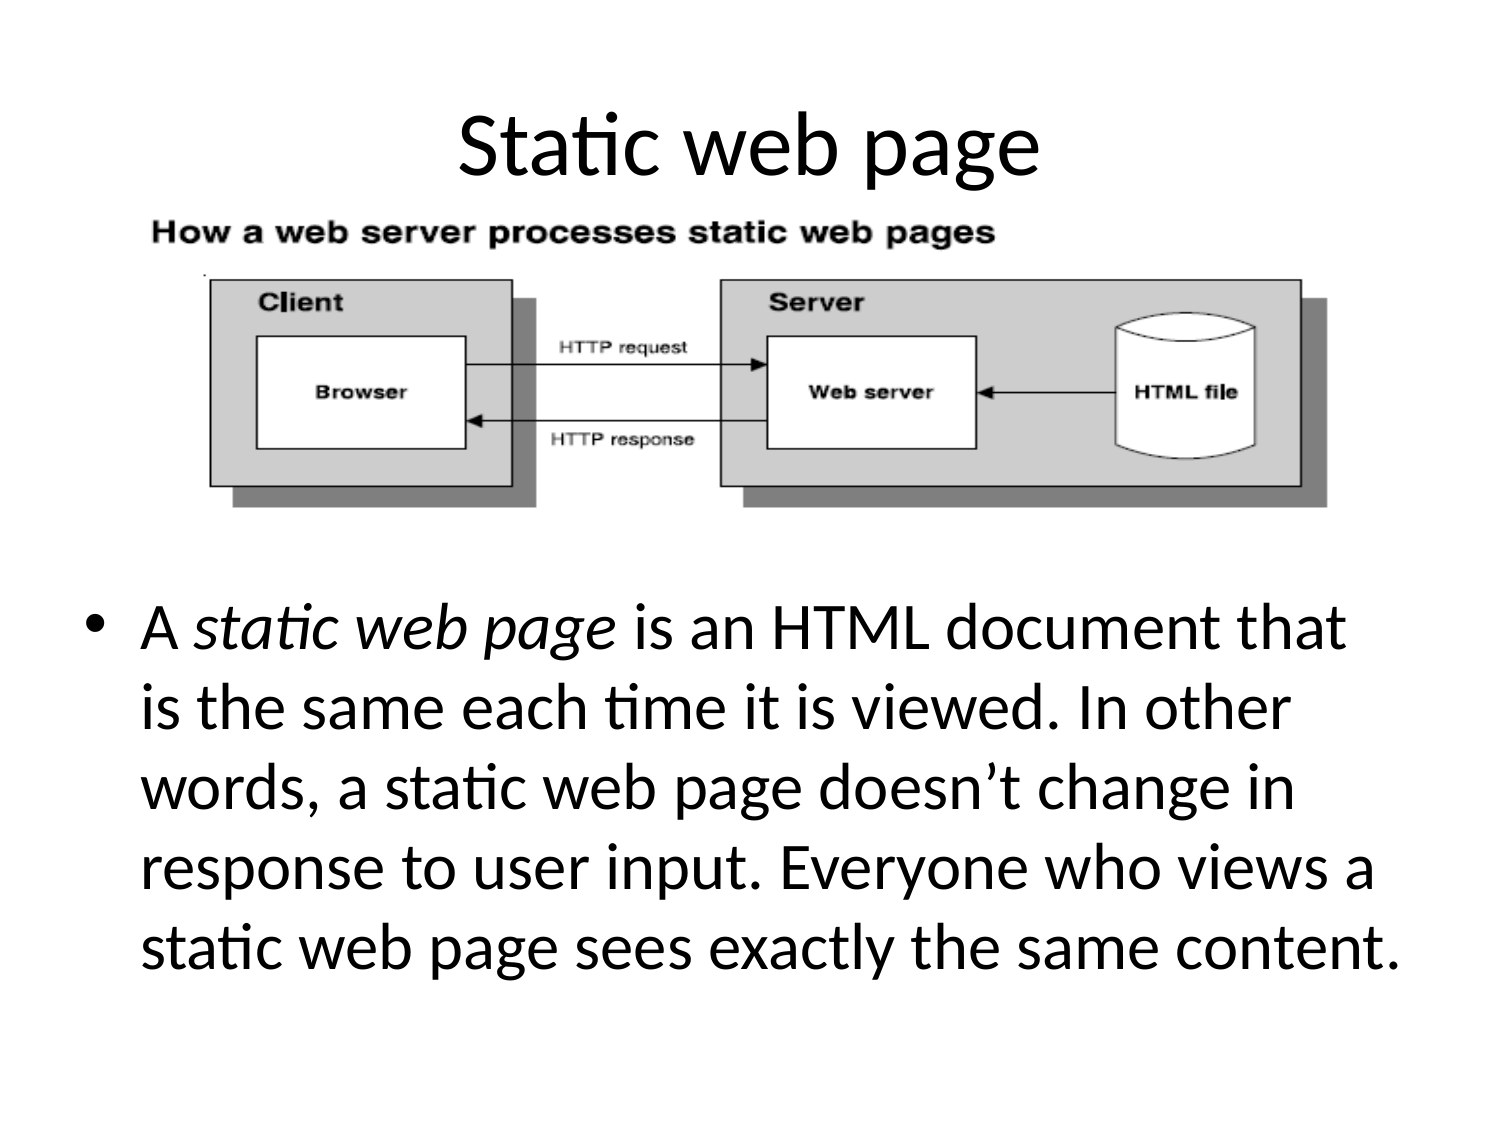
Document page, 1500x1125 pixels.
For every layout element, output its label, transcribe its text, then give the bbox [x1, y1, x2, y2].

list A static web page is an HTML document that is the same each time it is viewed. In other words, a static web page doesn’t change in response to user input. Everyone who views a static web page sees exactly the same content. [68, 575, 1419, 1055]
title Static web page [75, 45, 1425, 233]
picture [137, 206, 1351, 540]
